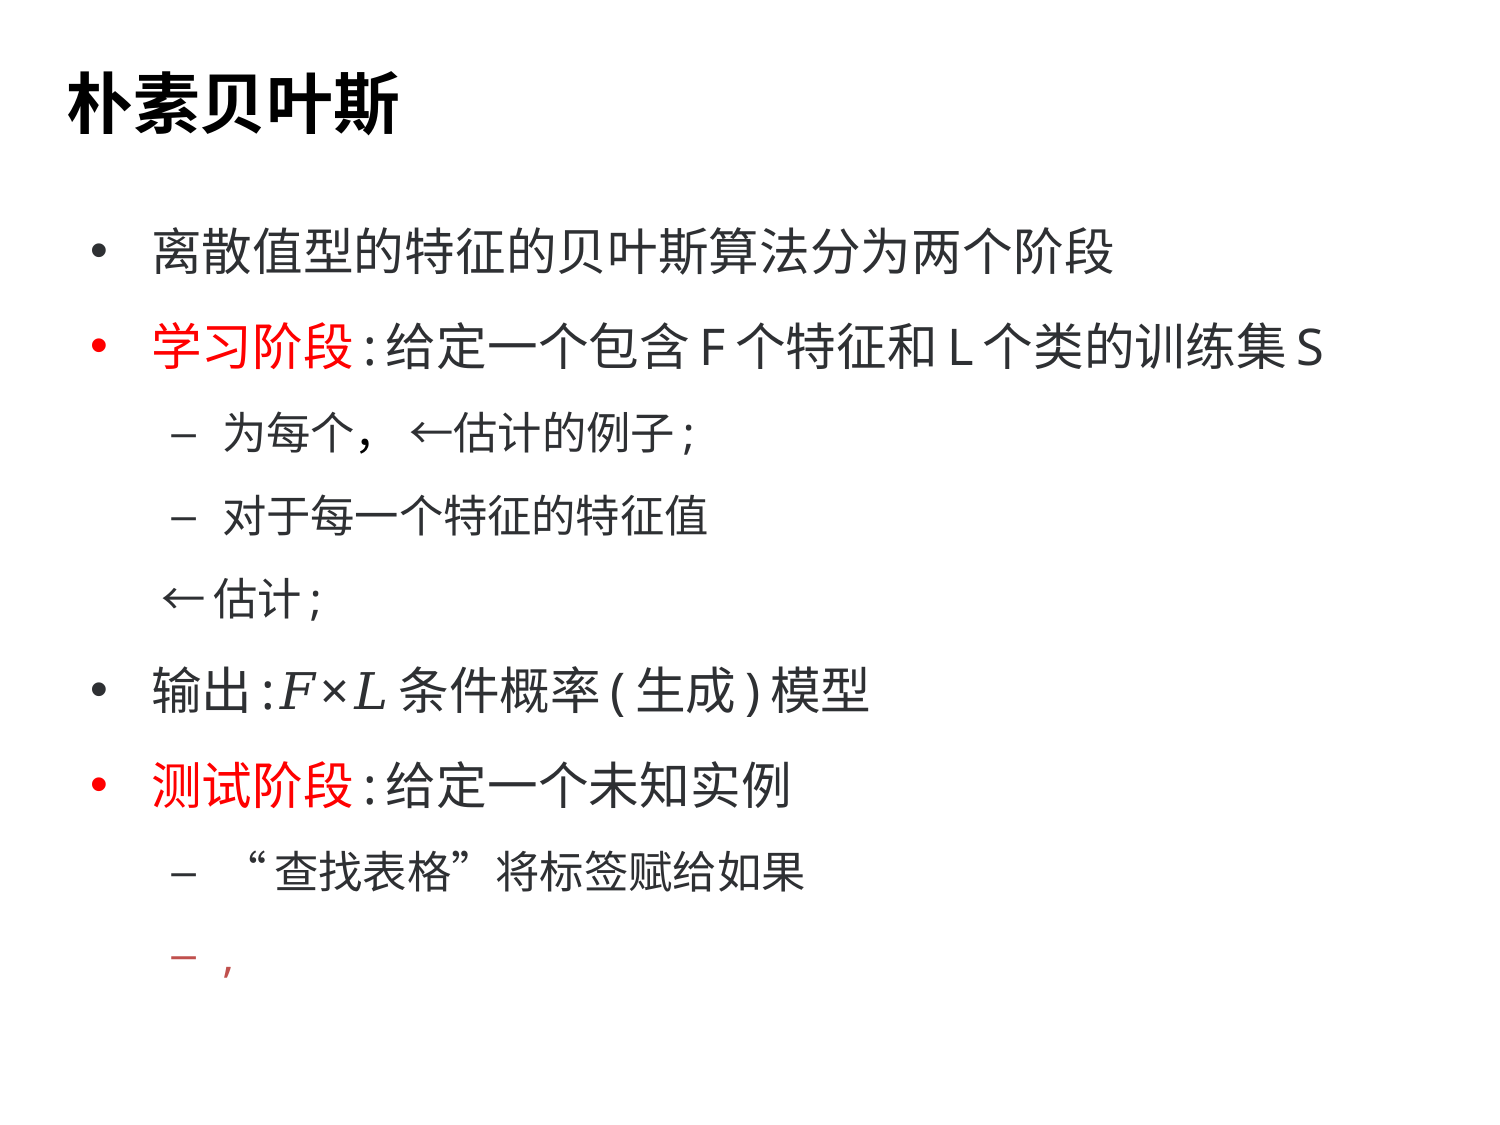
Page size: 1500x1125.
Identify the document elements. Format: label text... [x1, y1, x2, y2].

text_box 朴素贝叶斯 [0, 0, 1350, 188]
